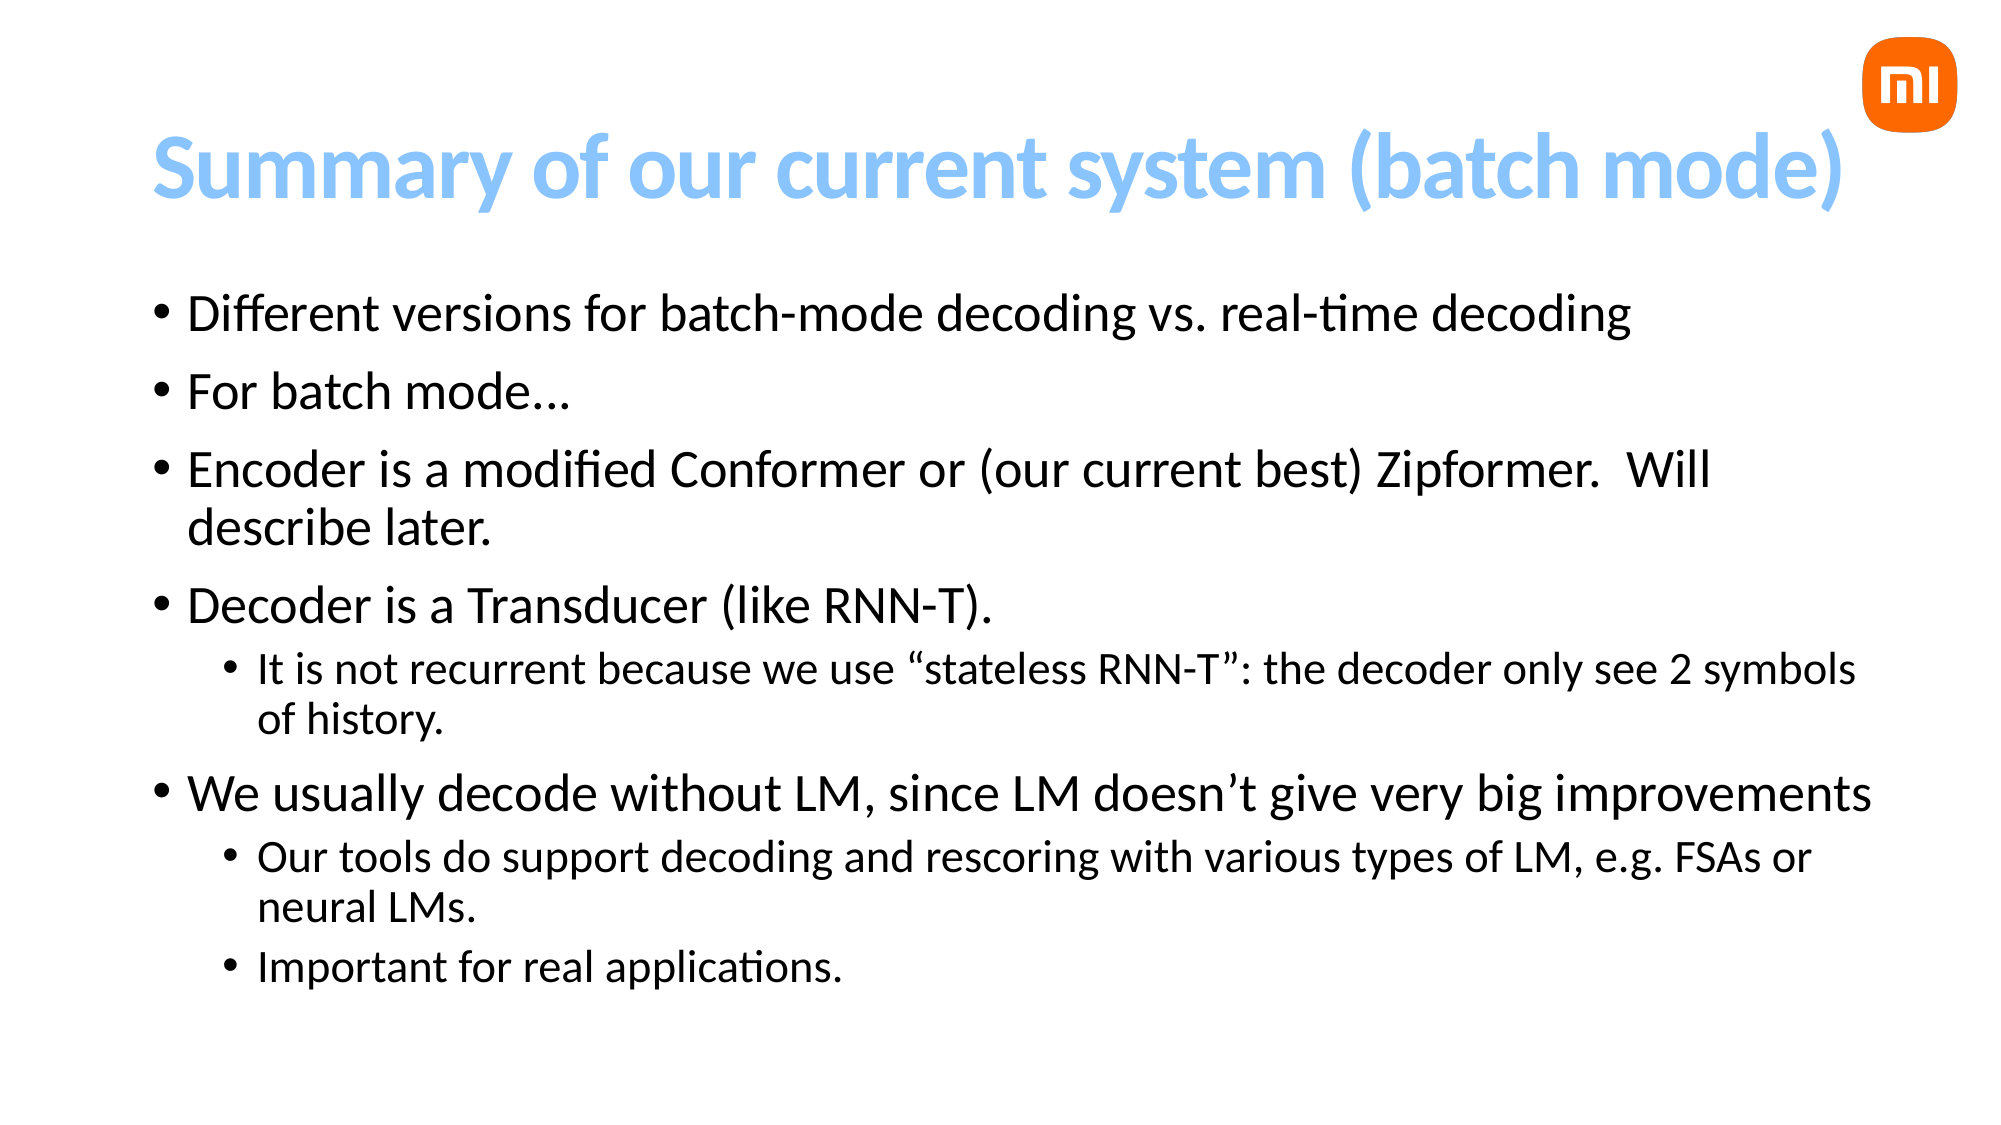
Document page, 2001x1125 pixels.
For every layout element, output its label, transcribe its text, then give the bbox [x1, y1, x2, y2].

picture [1861, 36, 1958, 134]
title Summary of our current system (batch mode) [137, 59, 1863, 277]
list Different versions for batch-mode decoding vs. real-time decoding For batch mode... Encoder is a modified Conformer or (our current best) Zipformer. Will describe later. Decoder is a Transducer (like RNN-T). It is not recurrent because we use “stateless RNN-T”: the decoder only see 2 symbols of history. We usually decode without LM, since LM doesn’t give very big improvements Our tools do support decoding and rescoring with various types of LM, e.g. FSAs or neural LMs. Important for real applications. [137, 277, 1896, 1043]
